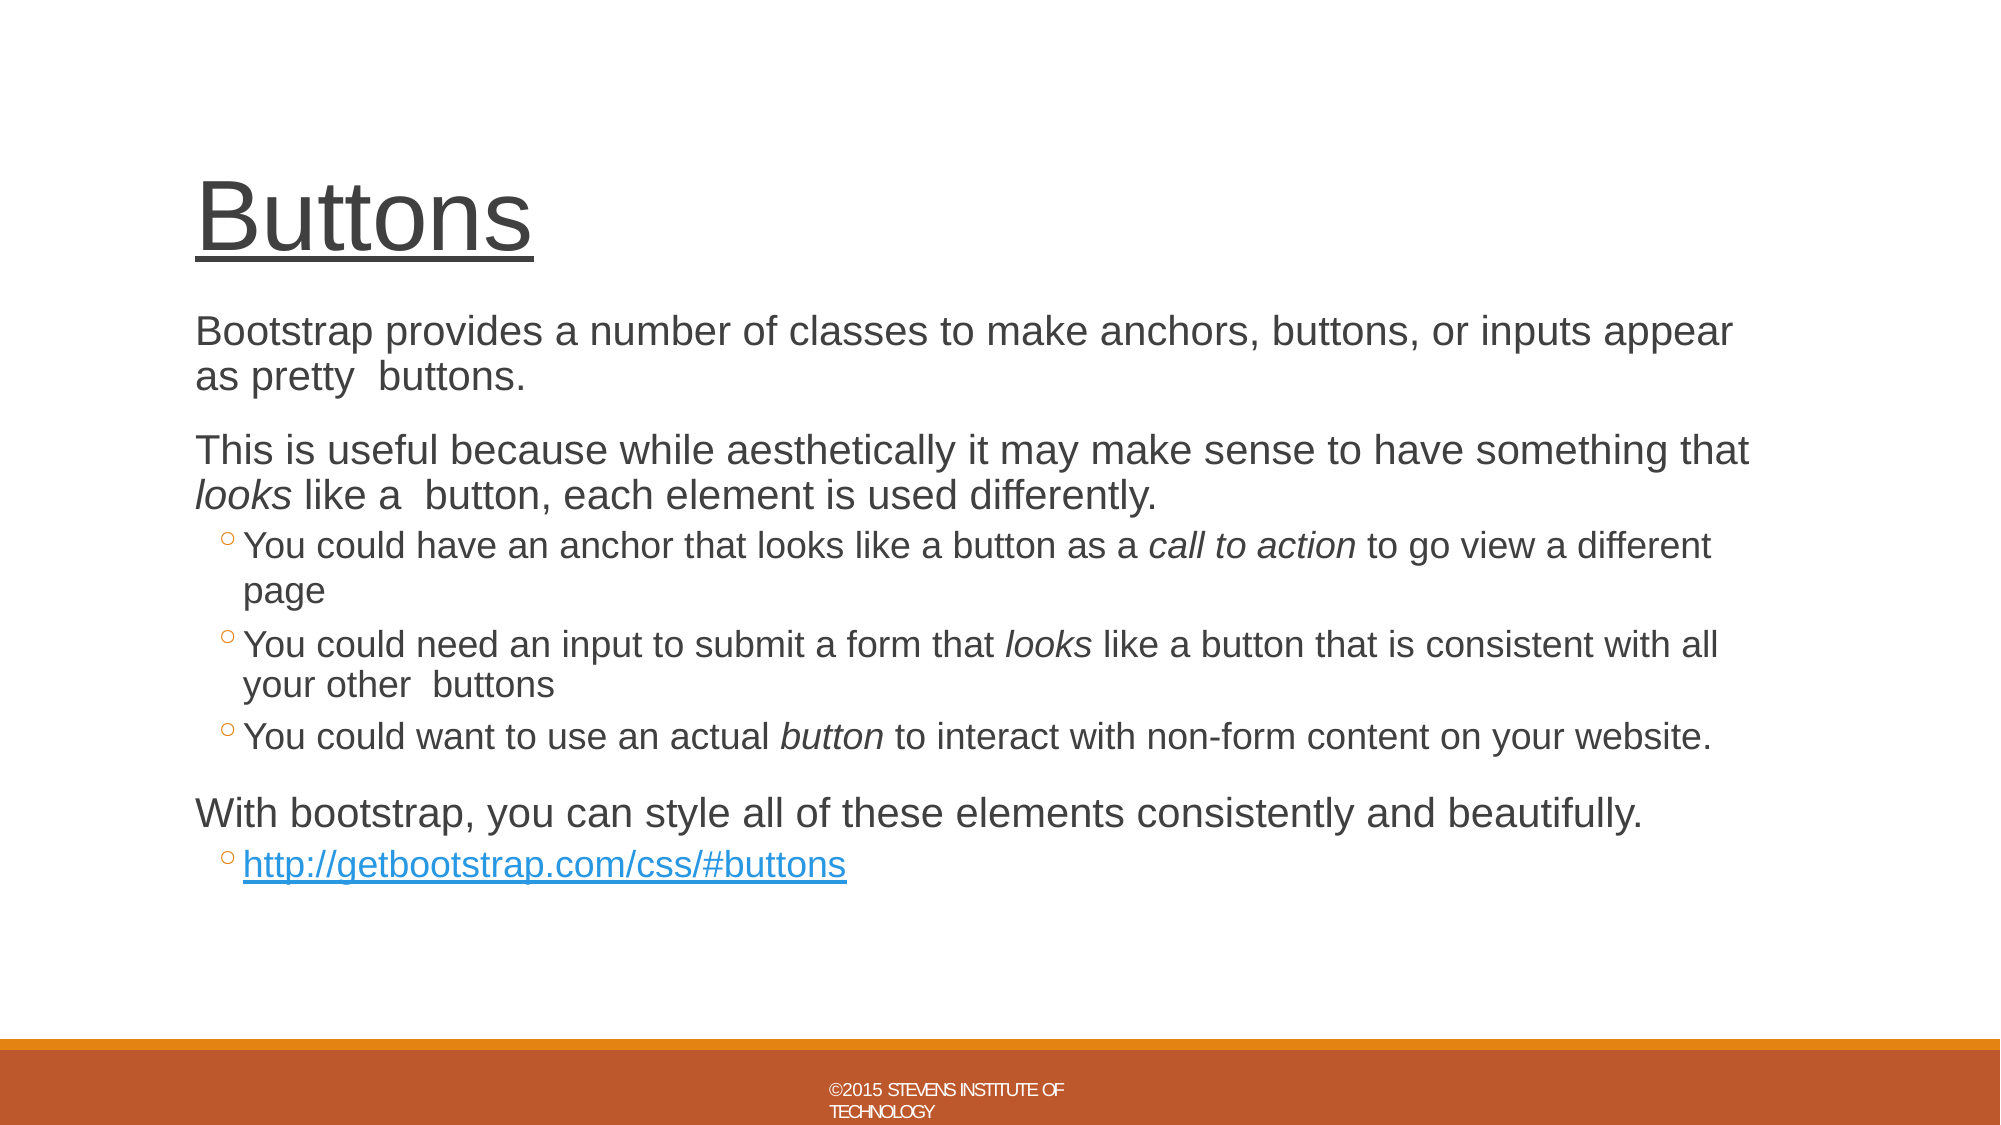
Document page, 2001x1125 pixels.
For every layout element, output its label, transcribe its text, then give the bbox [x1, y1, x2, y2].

title Buttons [167, 46, 1833, 391]
text_box Bootstrap provides a number of classes to make anchors, buttons, or inputs appear as pretty buttons. This is useful because while aesthetically it may make sense to have something that looks like a button, each element is used differently. You could have an anchor that looks like a button as a call to action to go view a different page You could need an input to submit a form that looks like a button that is consistent with all your other buttons You could want to use an actual button to interact with non-form content on your website. With bootstrap, you can style all of these elements consistently and beautifully. http://getbootstrap.com/css/#buttons [192, 300, 1801, 885]
footer ©2015 STEVENS INSTITUTE OF TECHNOLOGY [827, 1075, 1174, 1125]
